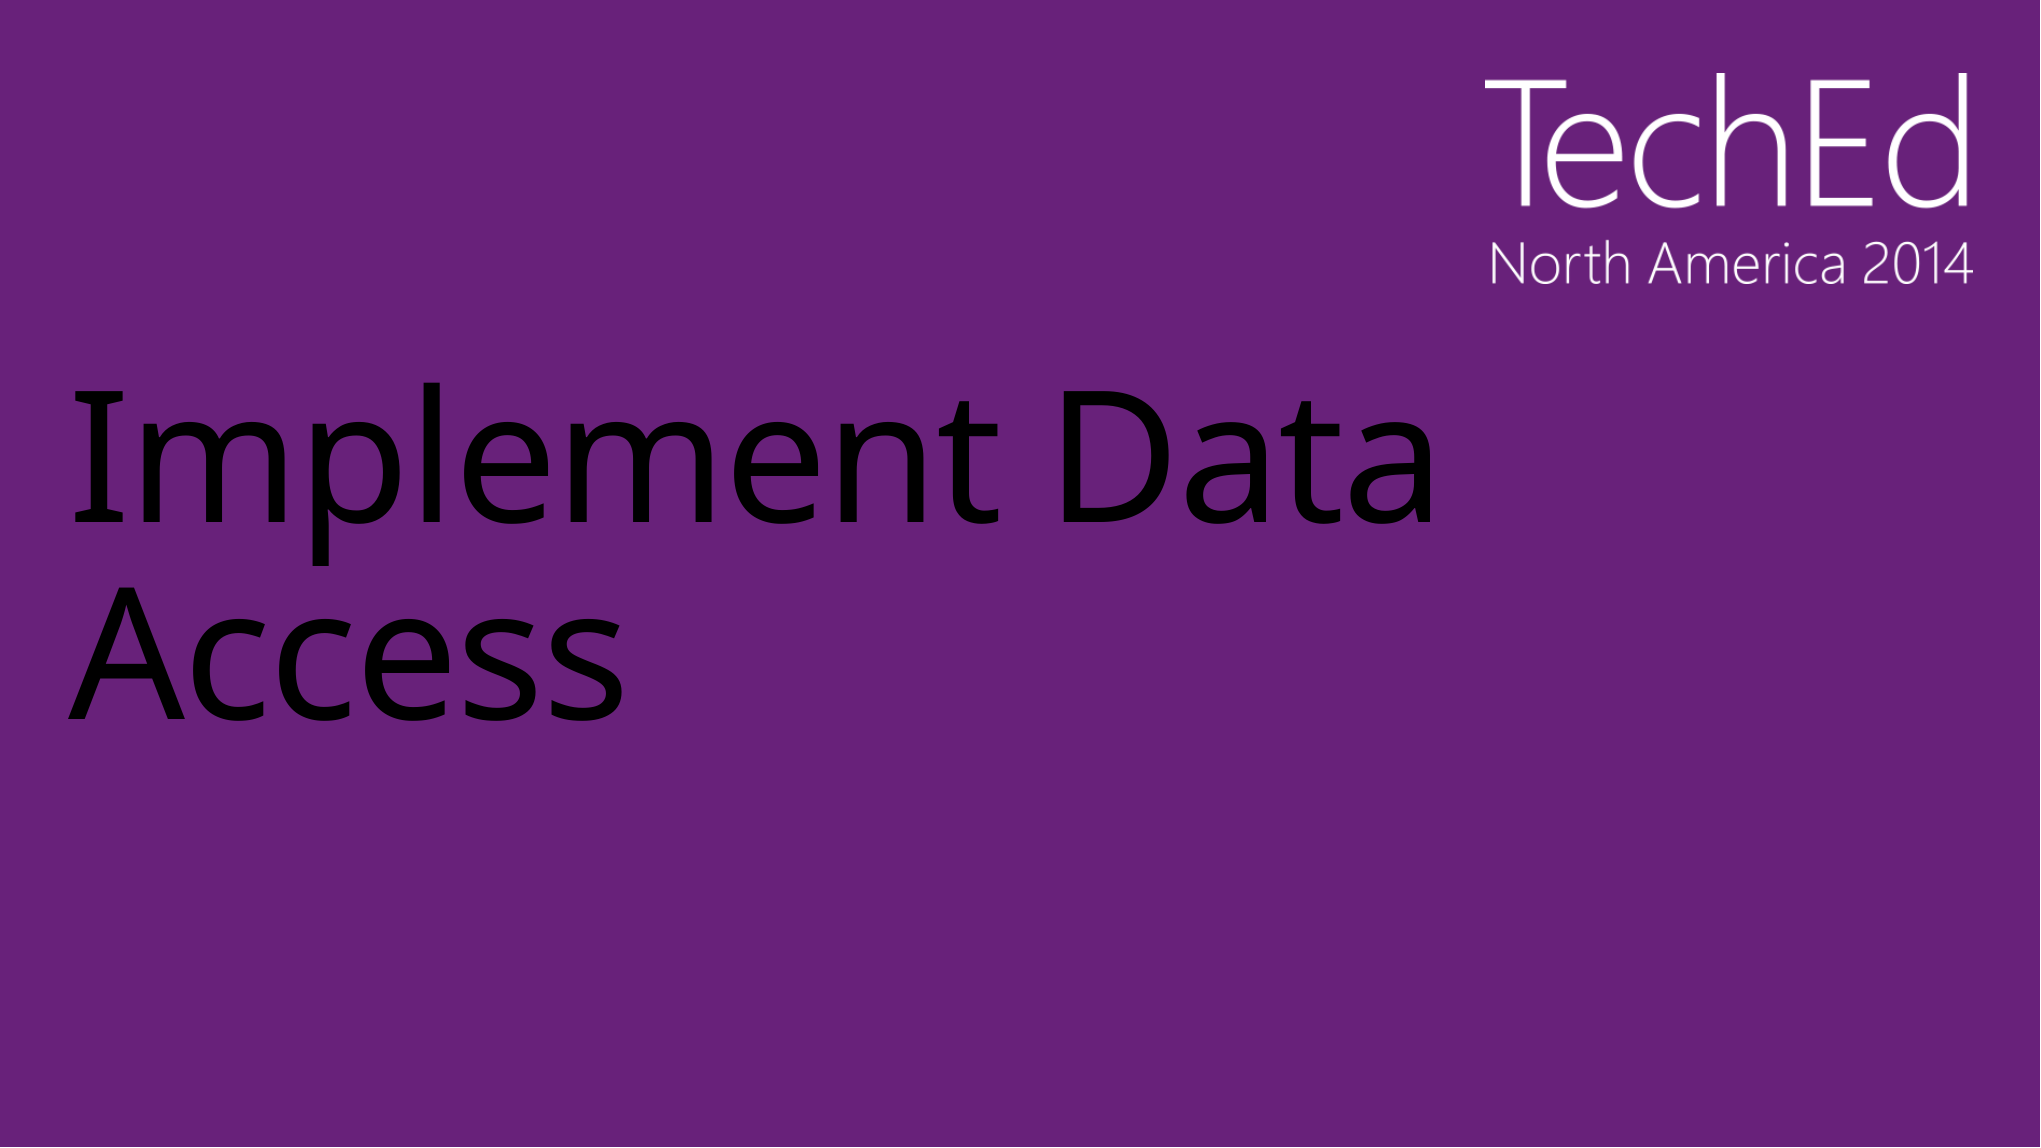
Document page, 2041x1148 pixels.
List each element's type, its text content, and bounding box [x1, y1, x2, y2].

title Implement Data Access [45, 348, 1996, 650]
picture [1485, 73, 1973, 284]
text_box [85, 100, 1942, 289]
